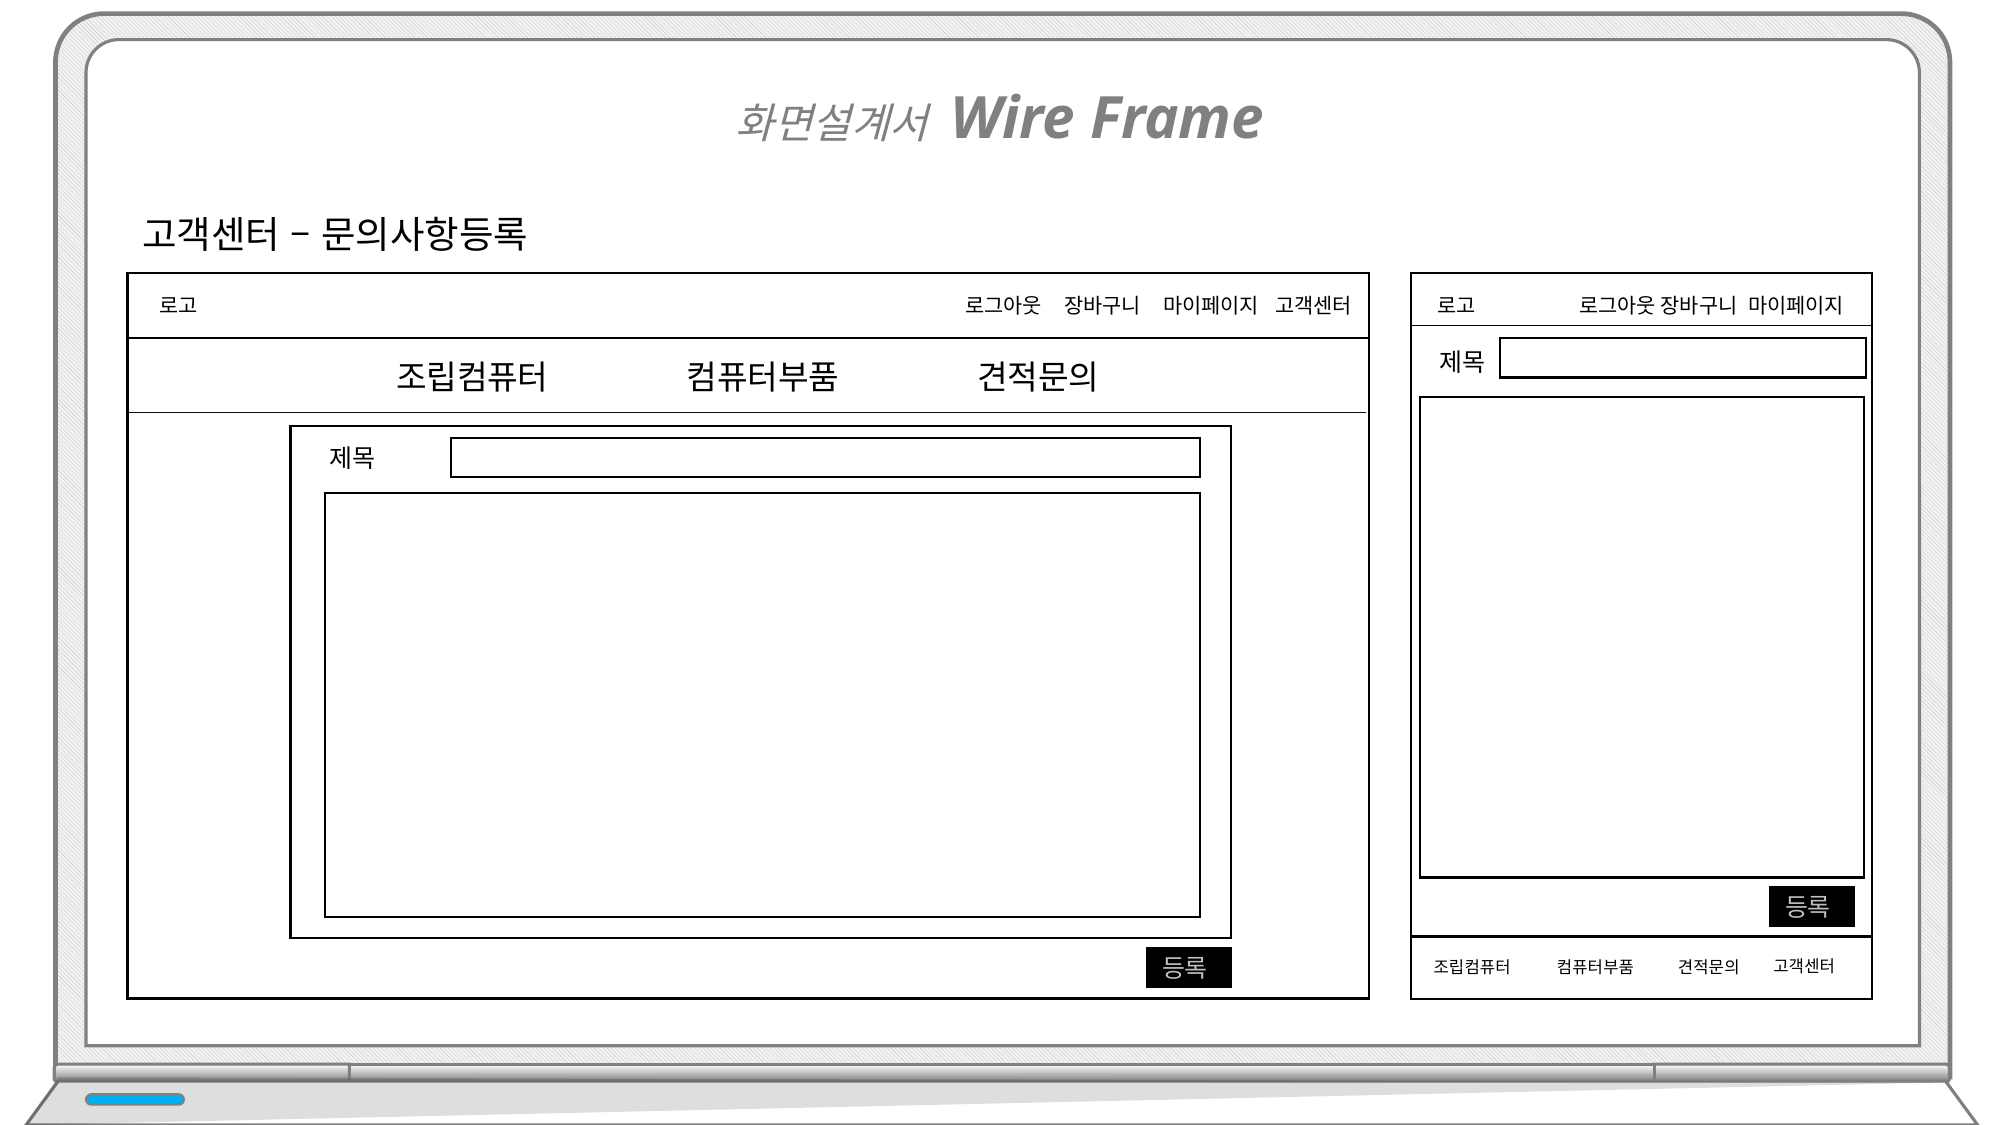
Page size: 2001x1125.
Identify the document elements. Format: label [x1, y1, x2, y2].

text_box [24, 13, 1978, 1125]
